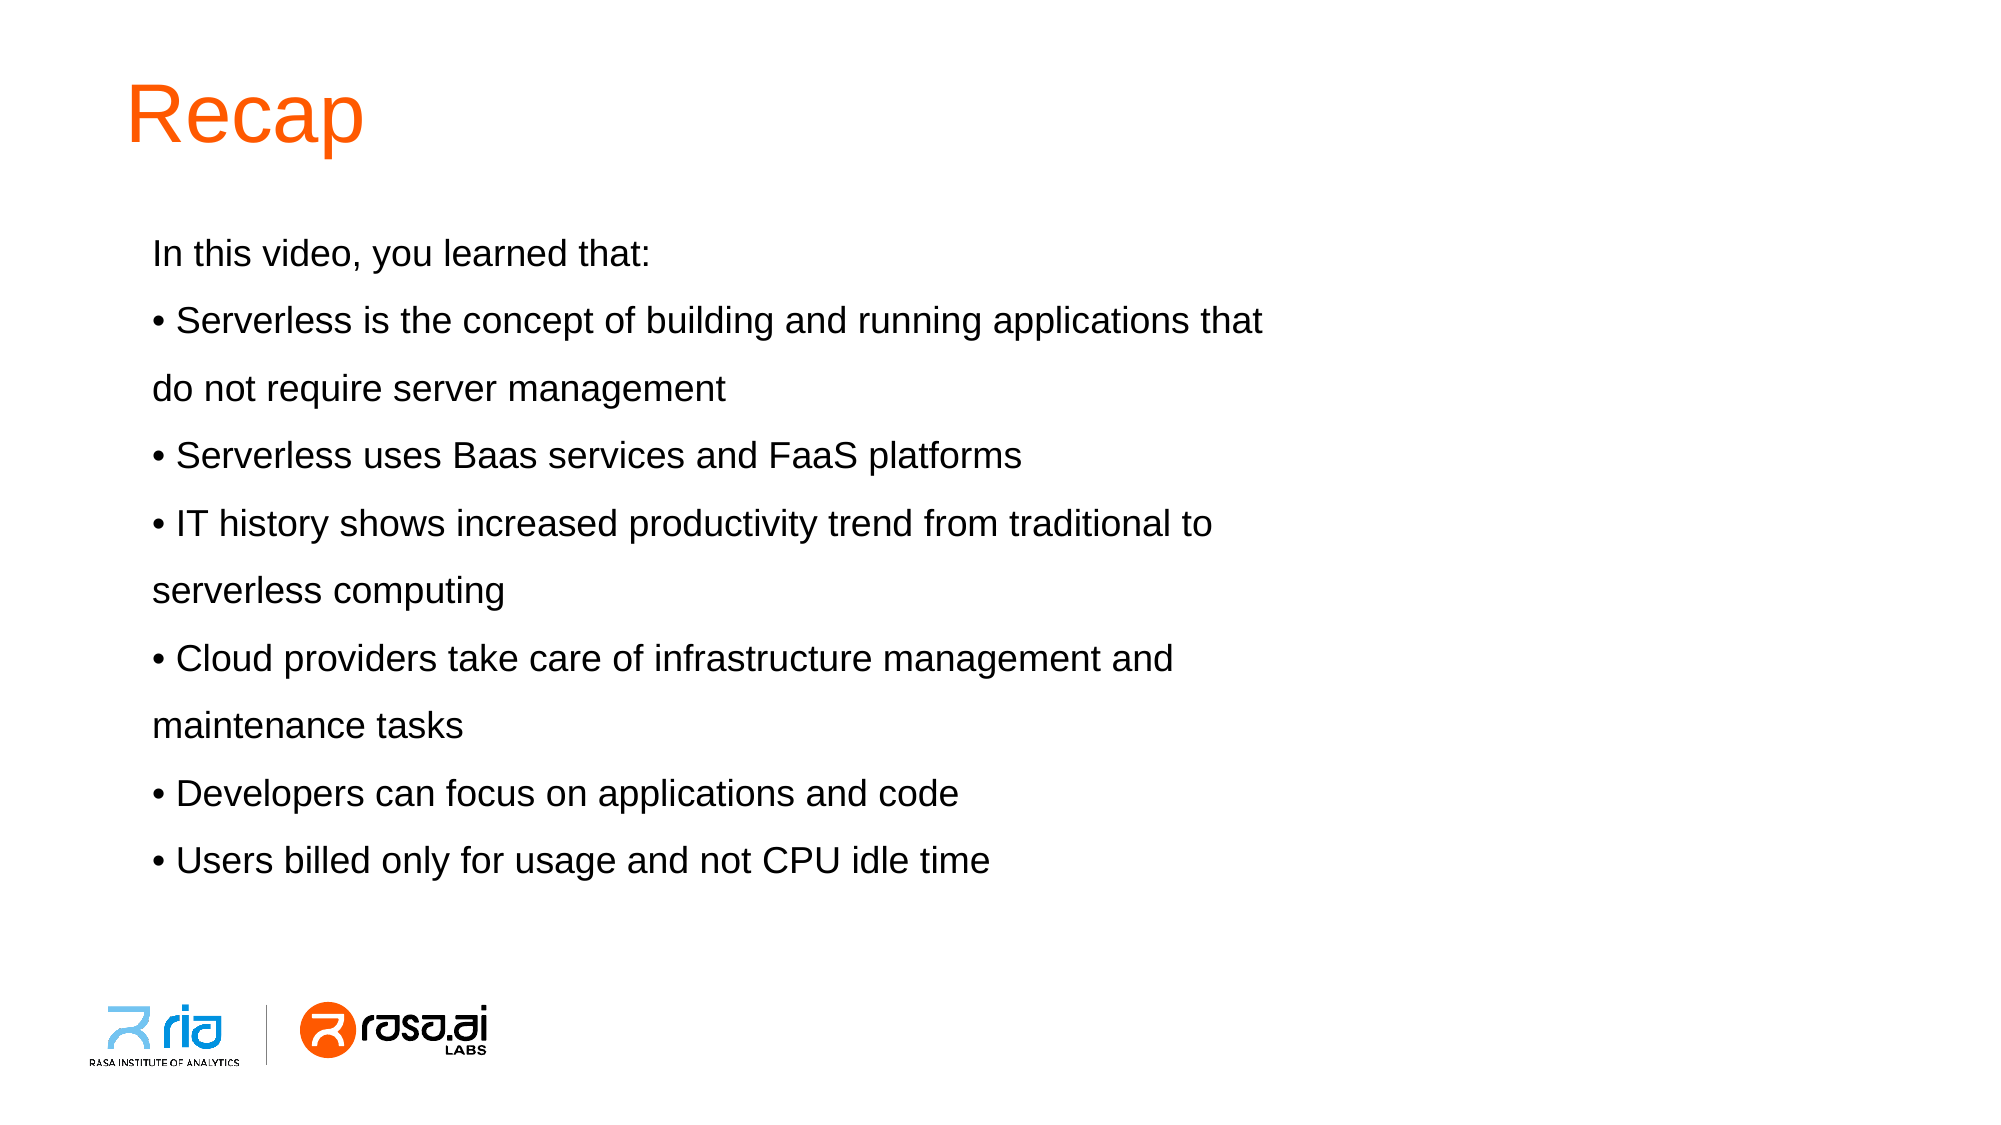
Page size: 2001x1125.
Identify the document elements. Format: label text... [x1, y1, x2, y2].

title Recap [125, 59, 1791, 161]
picture [78, 992, 250, 1078]
text_box In this video, you learned that: • Serverless is the concept of building and running applications that do not require server management • Serverless uses Baas services and FaaS platforms • IT history shows increased productivity trend from traditional to serverless computing • Cloud providers take care of infrastructure management and maintenance tasks • Developers can focus on applications and code • Users billed only for usage and not CPU idle time [137, 198, 1656, 889]
